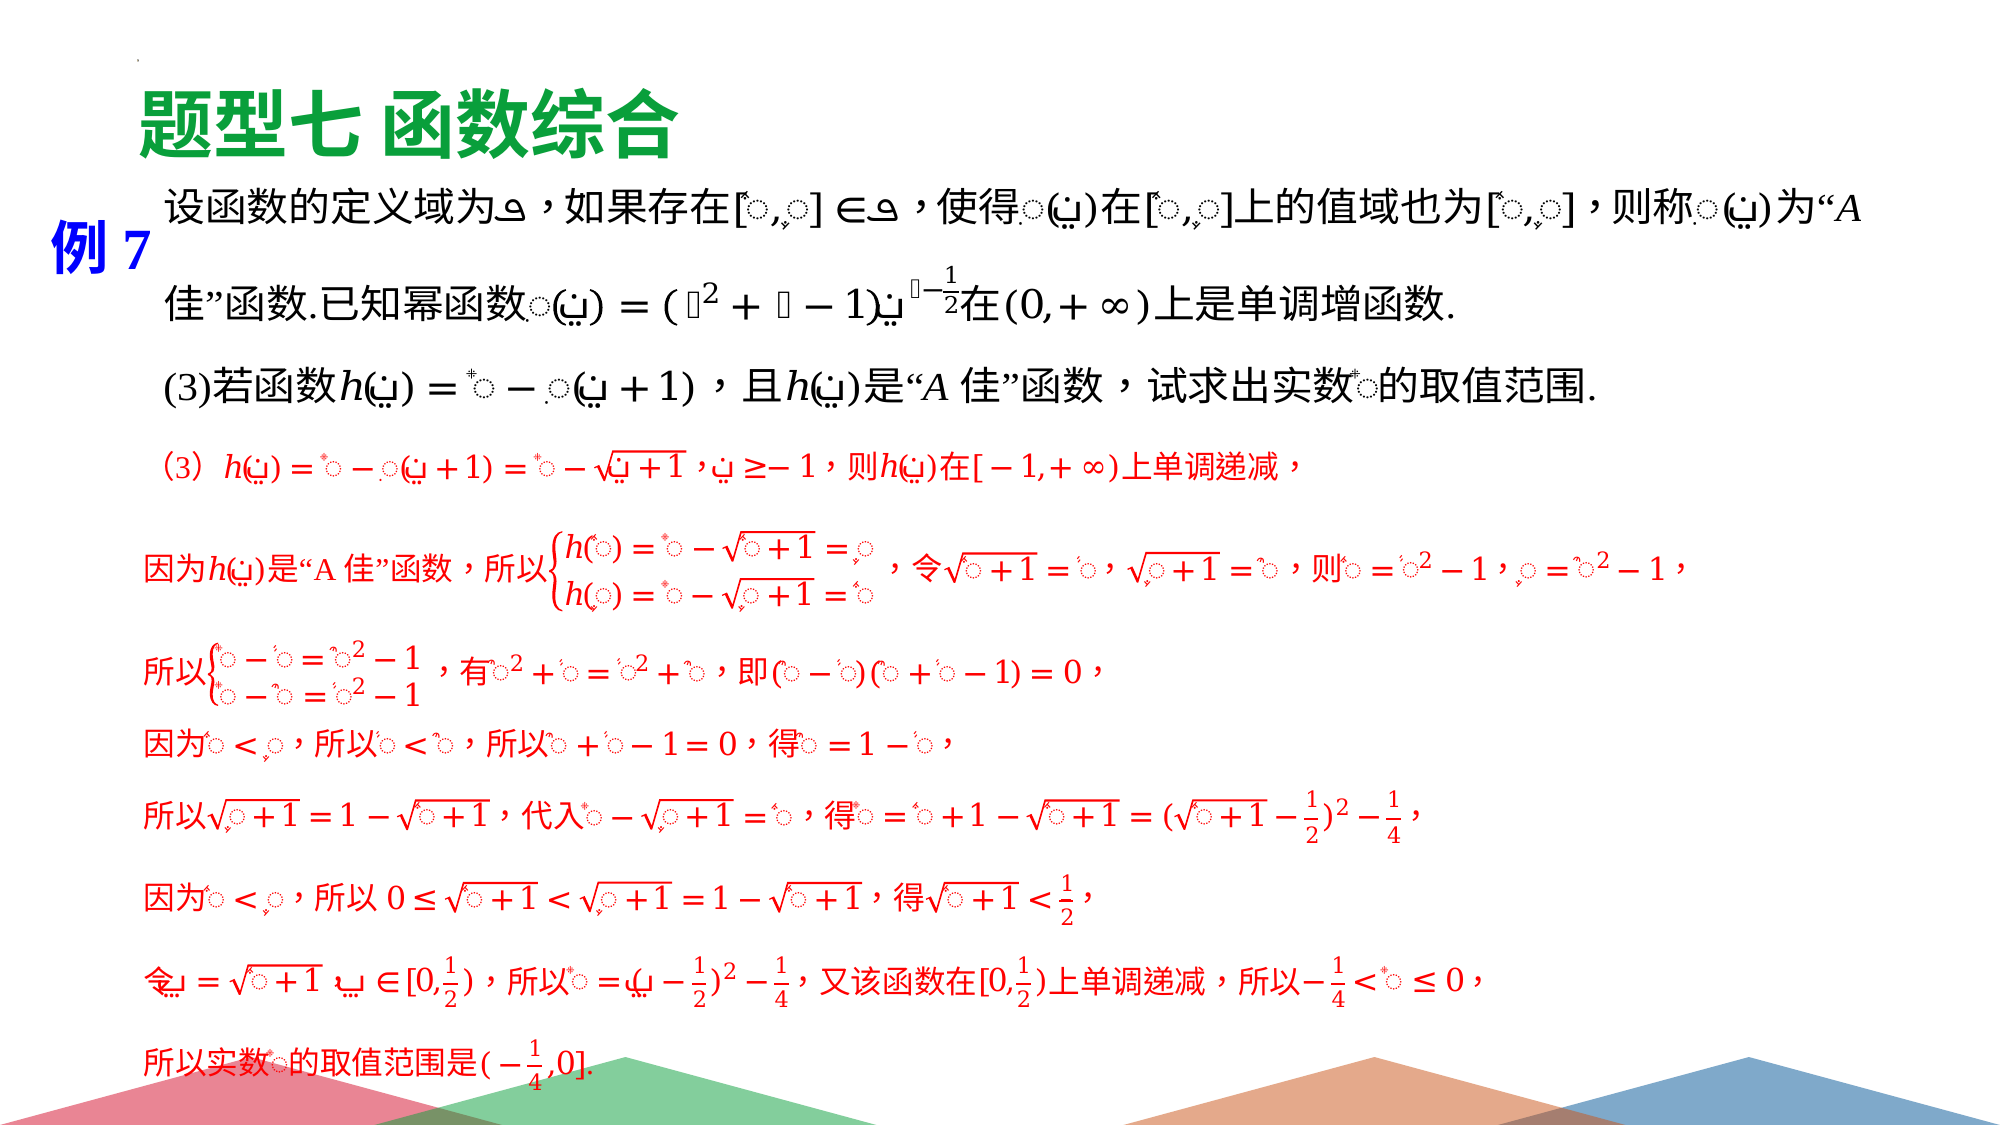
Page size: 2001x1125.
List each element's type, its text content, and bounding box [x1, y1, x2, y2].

text_box [1981, 1119, 2000, 1125]
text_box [163, 168, 1861, 424]
list 例7 [35, 168, 163, 301]
text_box [0, 1086, 143, 1125]
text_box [143, 424, 1981, 1125]
text_box 题型七 函数综合 [124, 70, 1868, 176]
